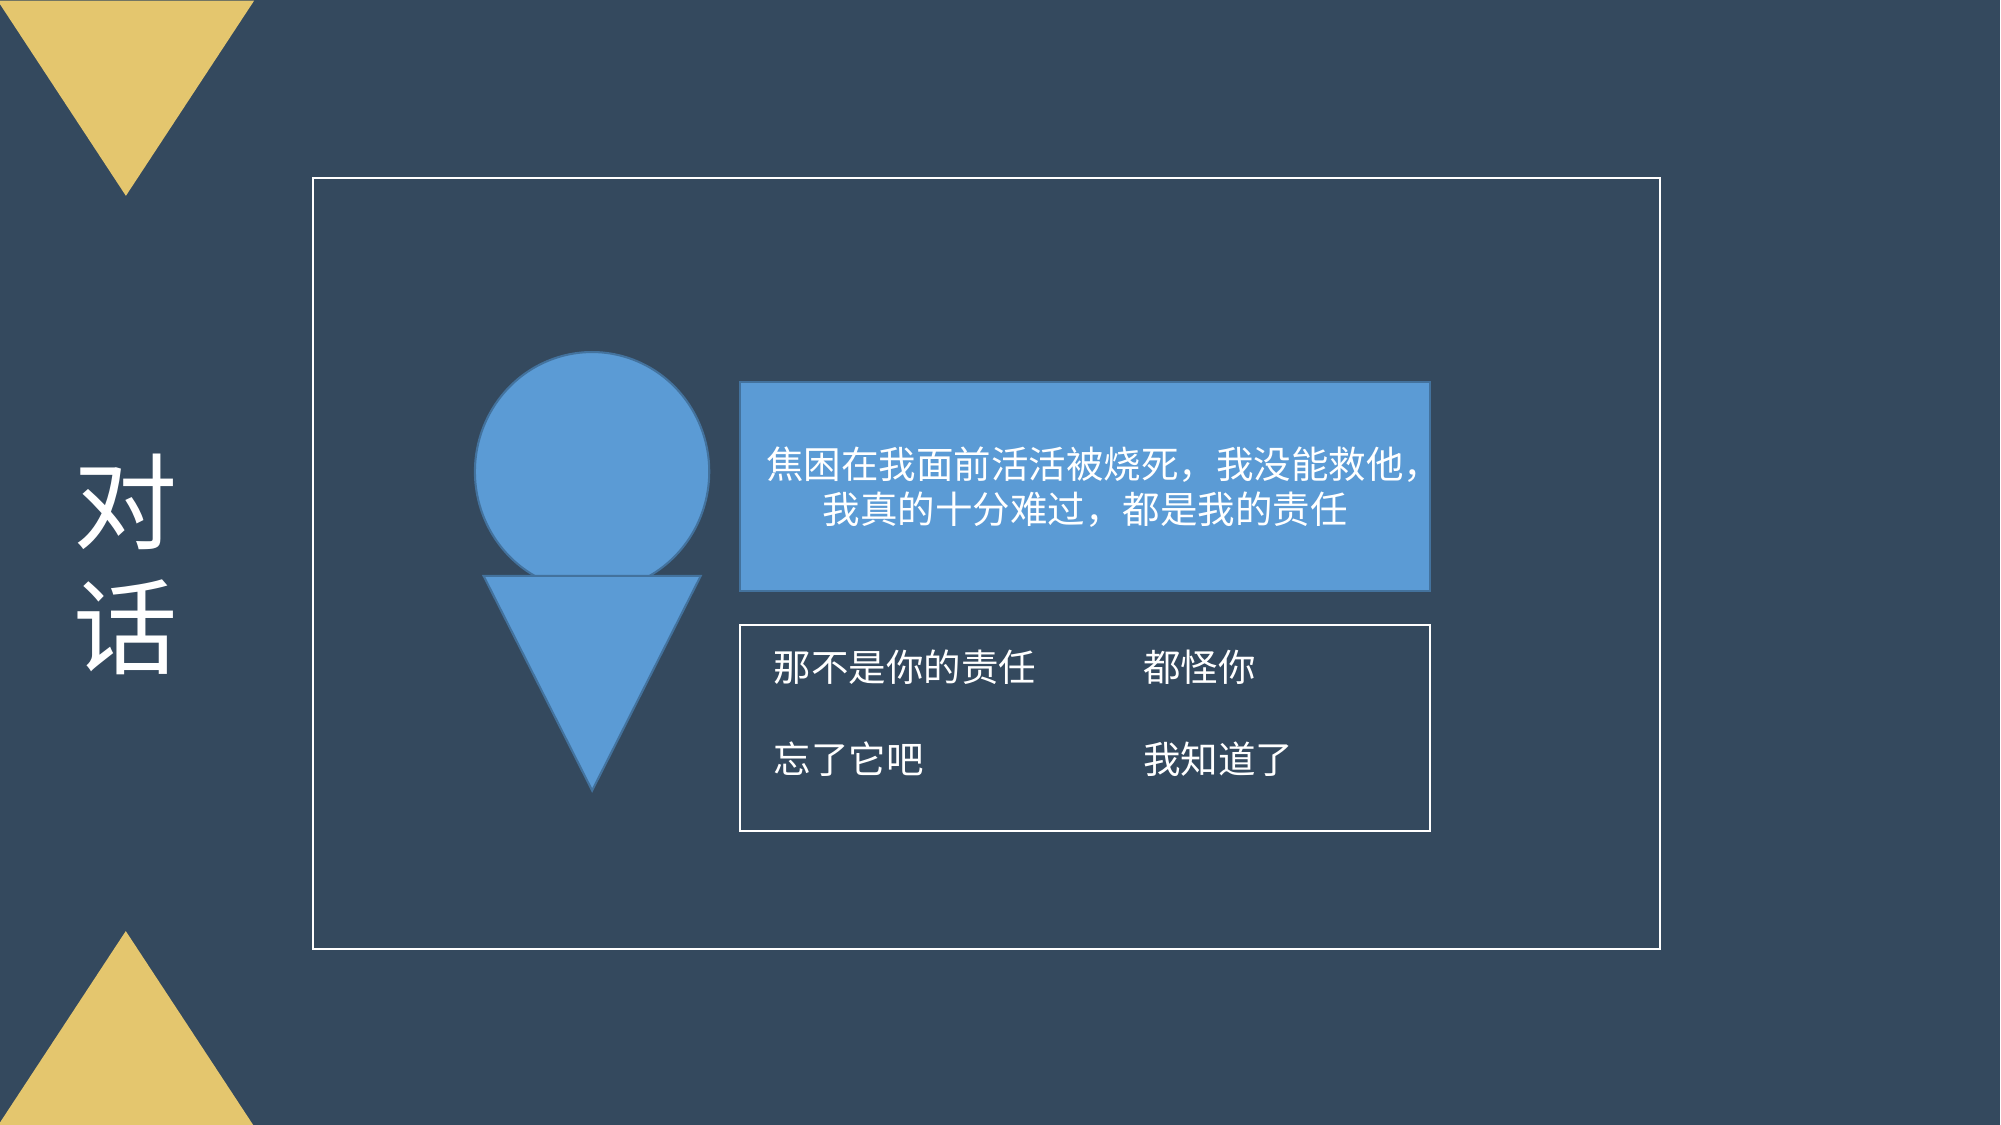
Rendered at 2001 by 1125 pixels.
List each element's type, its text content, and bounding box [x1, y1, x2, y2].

text_box [739, 624, 1431, 832]
text_box 我知道了 [1128, 728, 1428, 789]
text_box 那不是你的责任 [759, 636, 1059, 697]
text_box [0, 929, 255, 1125]
text_box 忘了它吧 [759, 728, 1059, 789]
text_box 焦困在我面前活活被烧死，我没能救他，我真的十分难过，都是我的责任 [739, 381, 1431, 592]
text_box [474, 352, 710, 791]
text_box [312, 177, 1661, 950]
text_box 都怪你 [1128, 636, 1428, 697]
text_box [0, 0, 256, 198]
text_box 对话 [58, 429, 193, 695]
